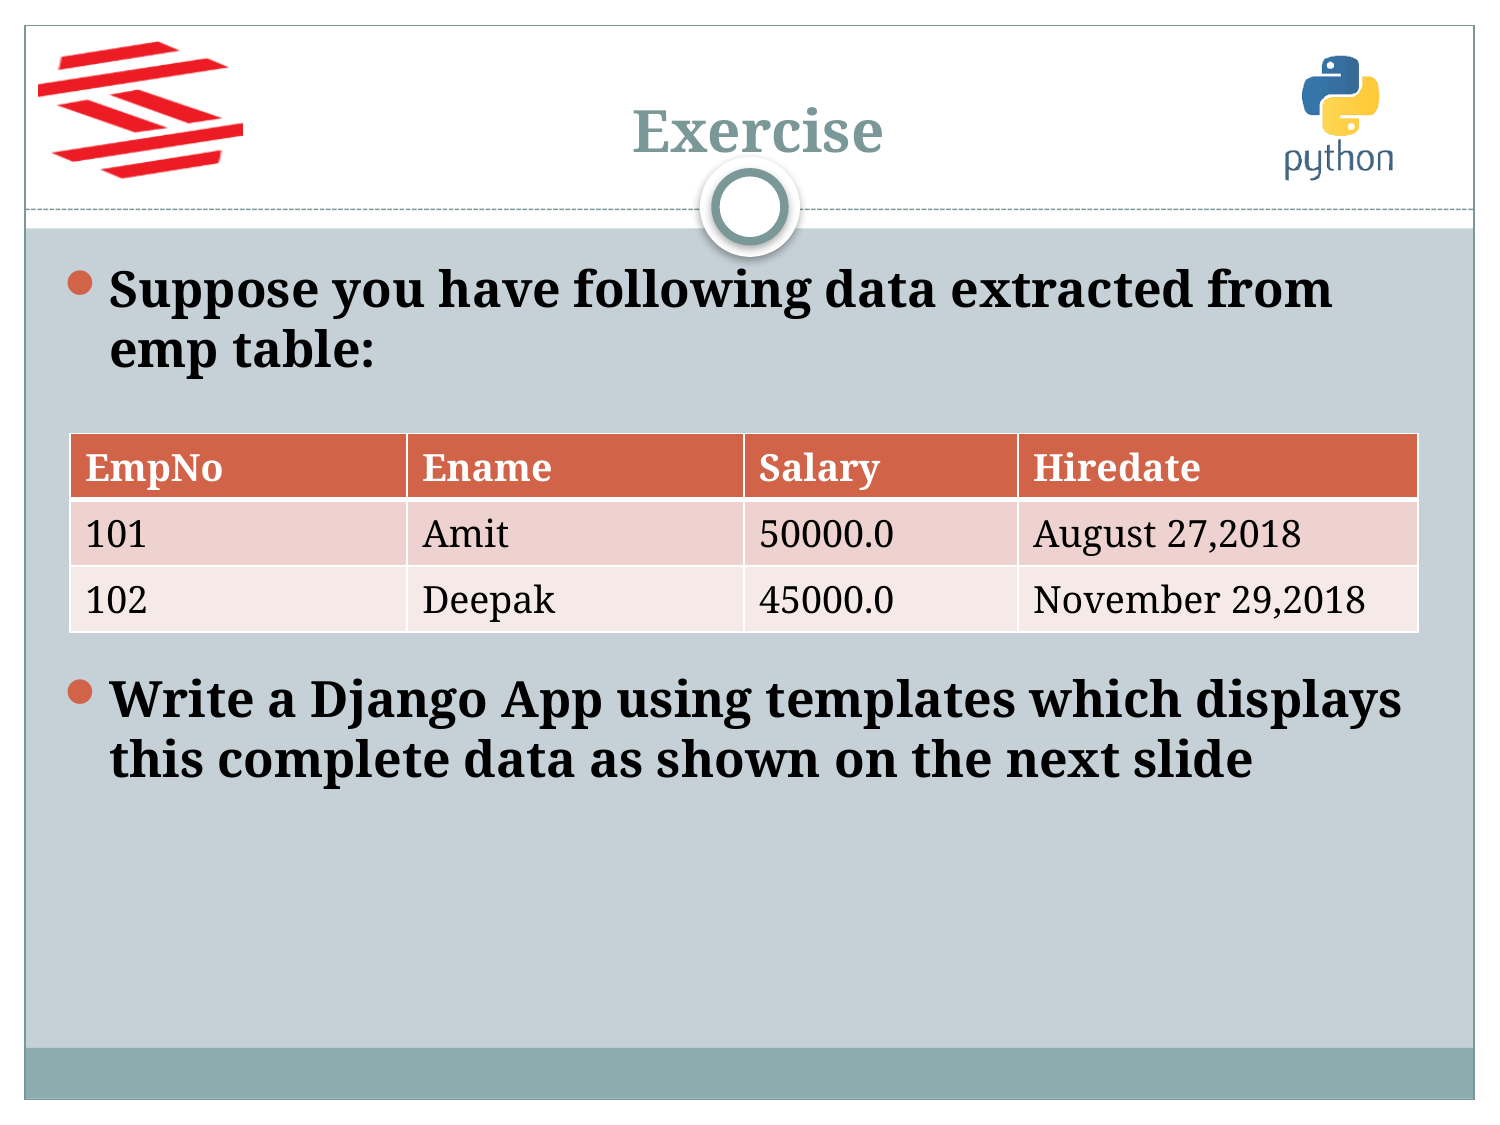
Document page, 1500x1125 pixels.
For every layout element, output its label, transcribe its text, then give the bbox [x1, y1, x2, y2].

table_header EmpNo [71, 434, 406, 497]
table_cell 102 [71, 567, 406, 631]
list Suppose you have following data extracted from emp table: Write a Django App using templates which displays this complete data as shown on the next slide [49, 250, 1445, 1047]
title Exercise [248, 46, 1459, 172]
table_cell Deepak [408, 567, 743, 631]
table_cell 45000.0 [745, 567, 1017, 631]
table_cell Amit [408, 502, 743, 565]
table_cell August 27,2018 [1019, 502, 1417, 565]
table_cell November 29,2018 [1019, 567, 1417, 631]
table_header Salary [745, 434, 1017, 497]
picture [37, 40, 243, 185]
table_cell 101 [71, 502, 406, 565]
table_cell 50000.0 [745, 502, 1017, 565]
table_header Hiredate [1019, 434, 1417, 497]
table_header Ename [408, 434, 743, 497]
picture [1206, 53, 1471, 186]
